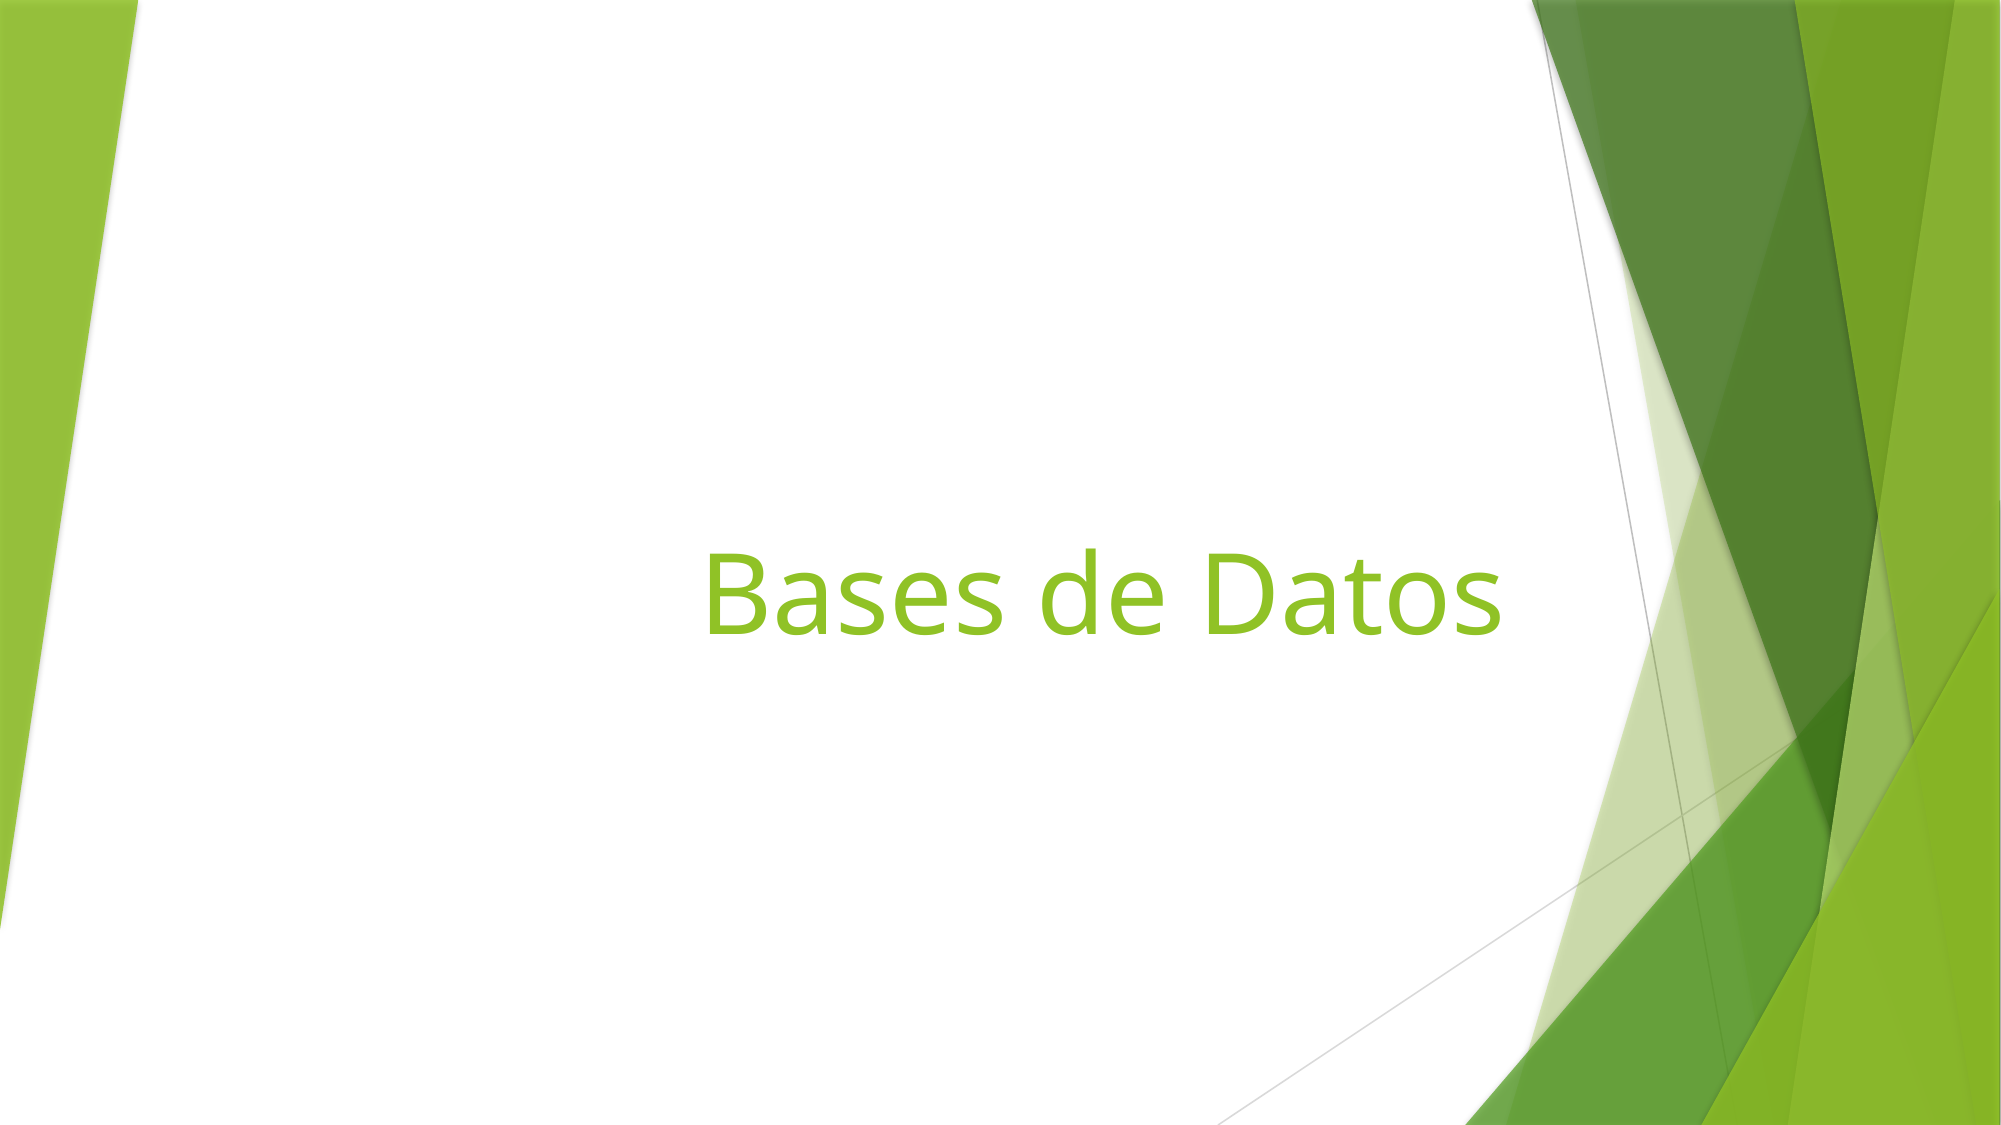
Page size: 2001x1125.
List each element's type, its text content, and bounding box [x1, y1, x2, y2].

title Bases de Datos [247, 394, 1522, 665]
